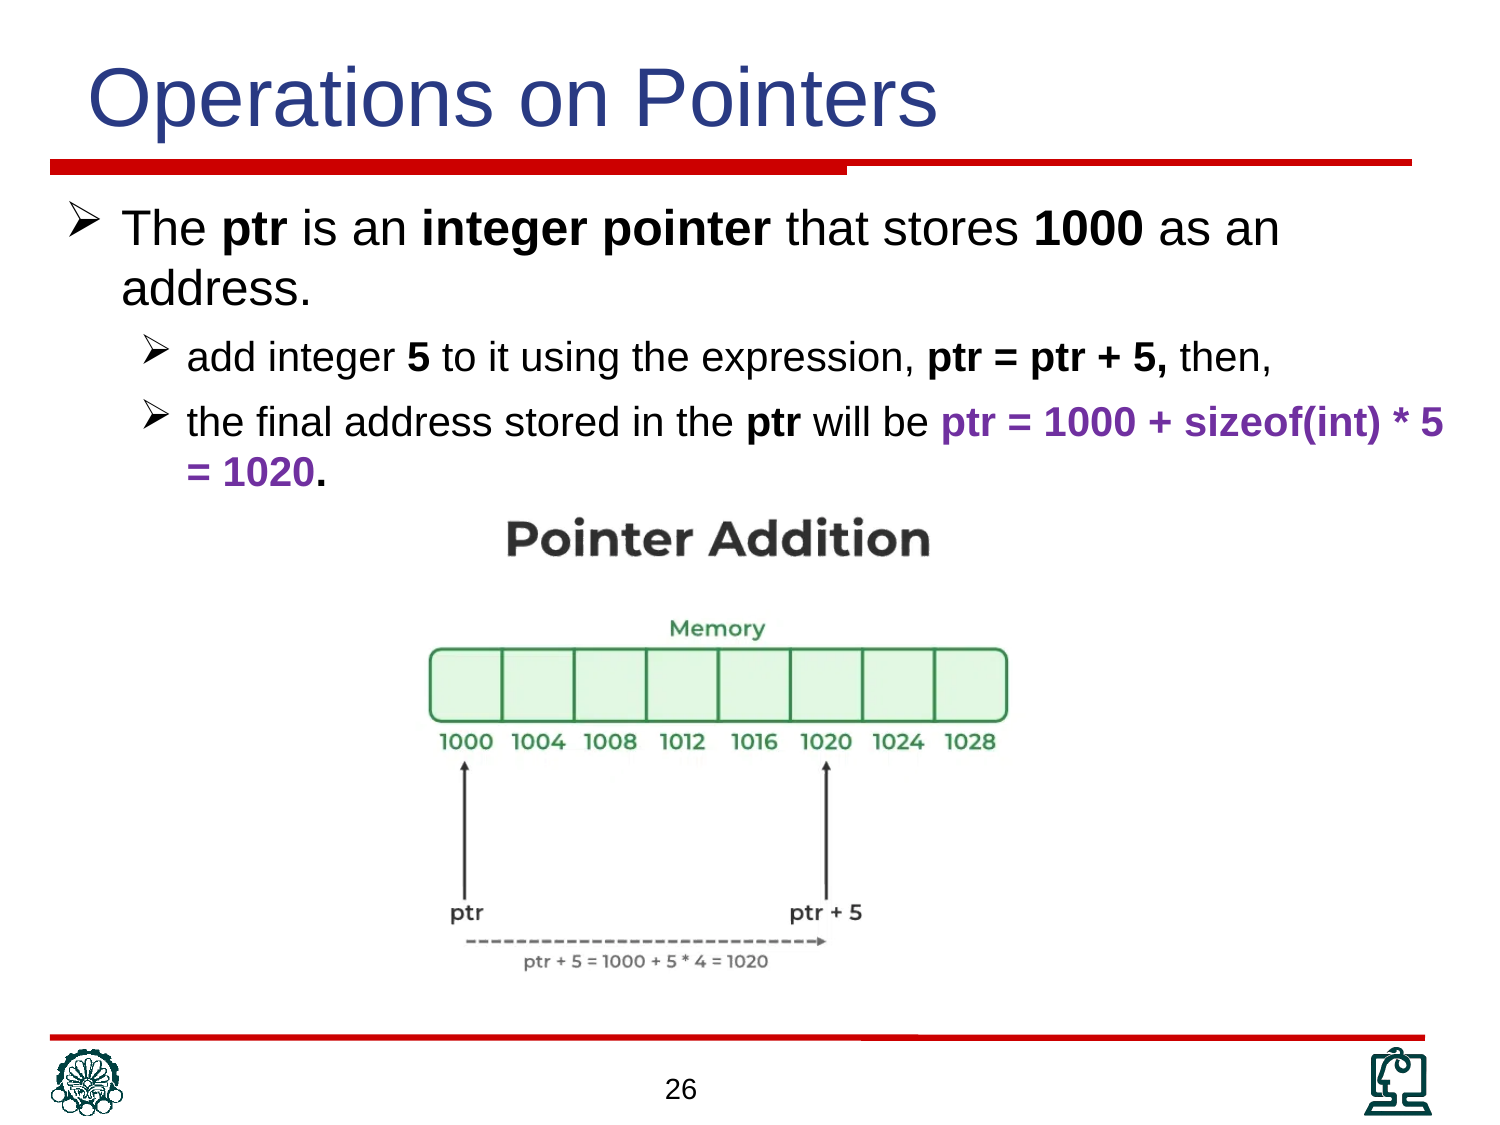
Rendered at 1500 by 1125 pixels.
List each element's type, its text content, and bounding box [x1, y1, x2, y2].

title Operations on Pointers [73, 26, 1373, 151]
slide_number 26 [650, 1062, 749, 1123]
picture [50, 1047, 125, 1118]
picture [1362, 1045, 1438, 1119]
picture [395, 503, 1034, 1012]
list The ptr is an integer pointer that stores 1000 as an address. add integer 5 to it using the expression, ptr = ptr + 5, then, the final address stored in the ptr will be ptr = 1000 + sizeof(int) * 5 = 1020. [50, 187, 1471, 1037]
